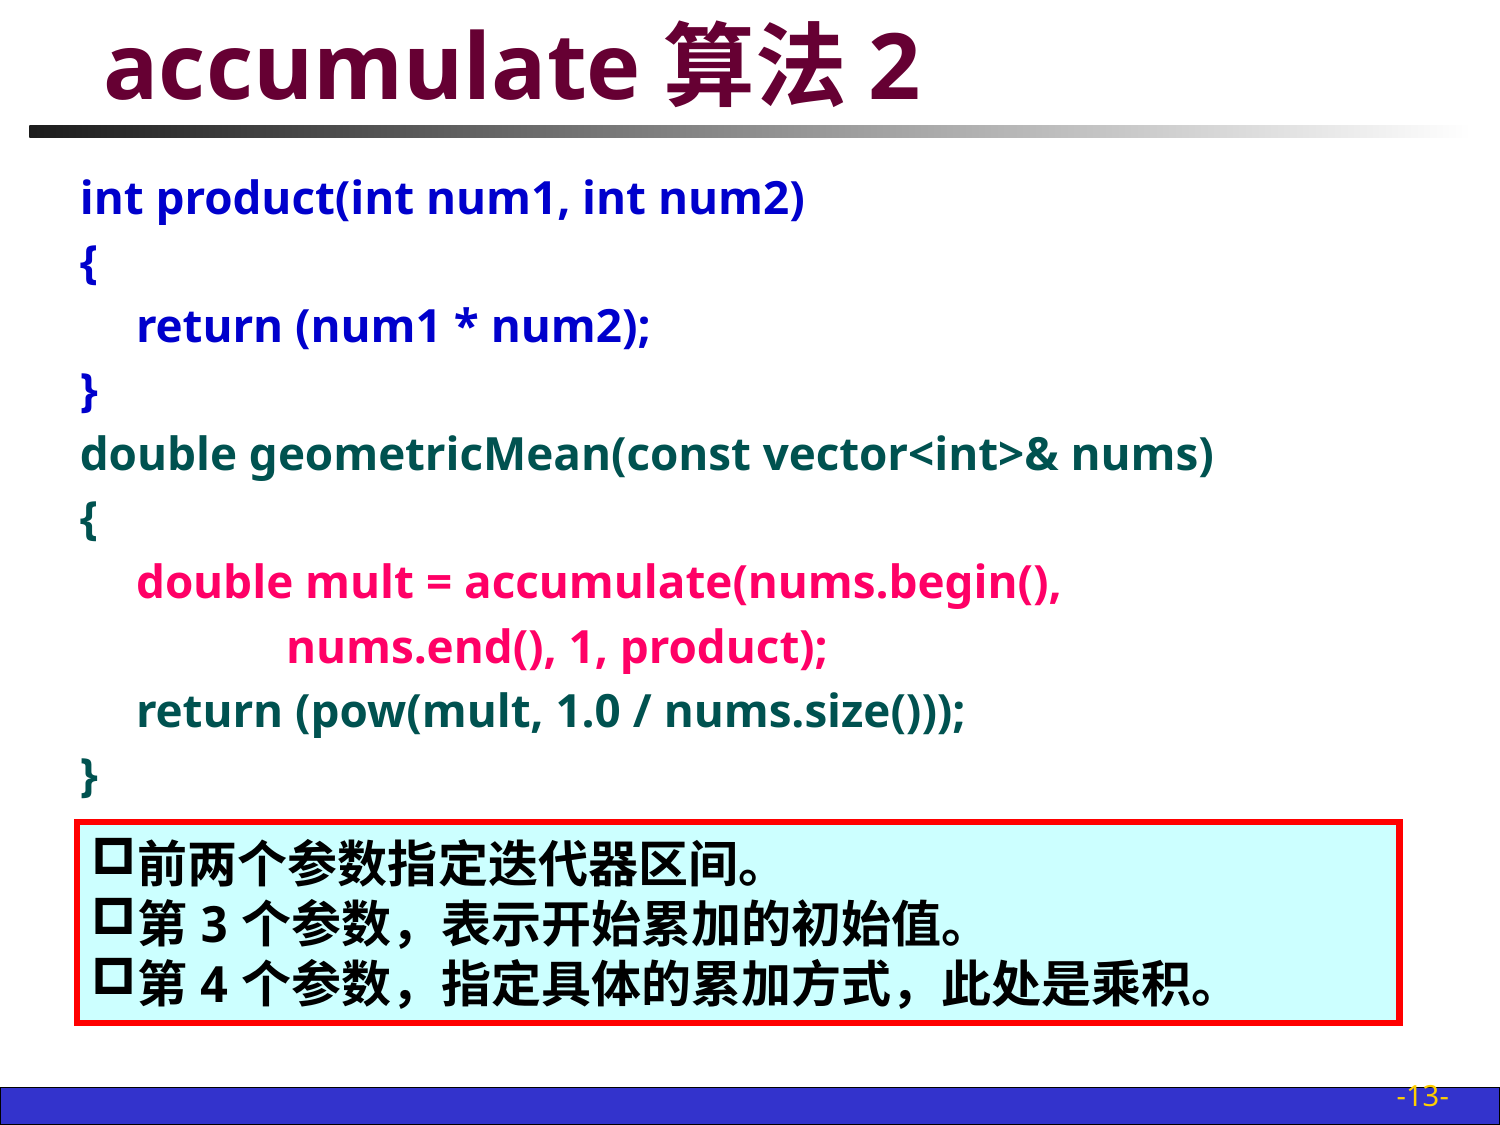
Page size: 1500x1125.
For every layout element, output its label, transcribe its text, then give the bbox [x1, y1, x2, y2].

title accumulate算法2 [88, 18, 1398, 126]
slide_number -13- [1151, 1074, 1465, 1125]
list int product(int num1, int num2) { return (num1 * num2); } double geometricMean(const vector<int>& nums) { double mult = accumulate(nums.begin(), nums.end(), 1, product); return (pow(mult, 1.0 / nums.size())); } [64, 160, 1436, 1012]
text_box 前两个参数指定迭代器区间。 第3个参数，表示开始累加的初始值。 第4个参数，指定具体的累加方式，此处是乘积。 [76, 822, 1400, 1024]
